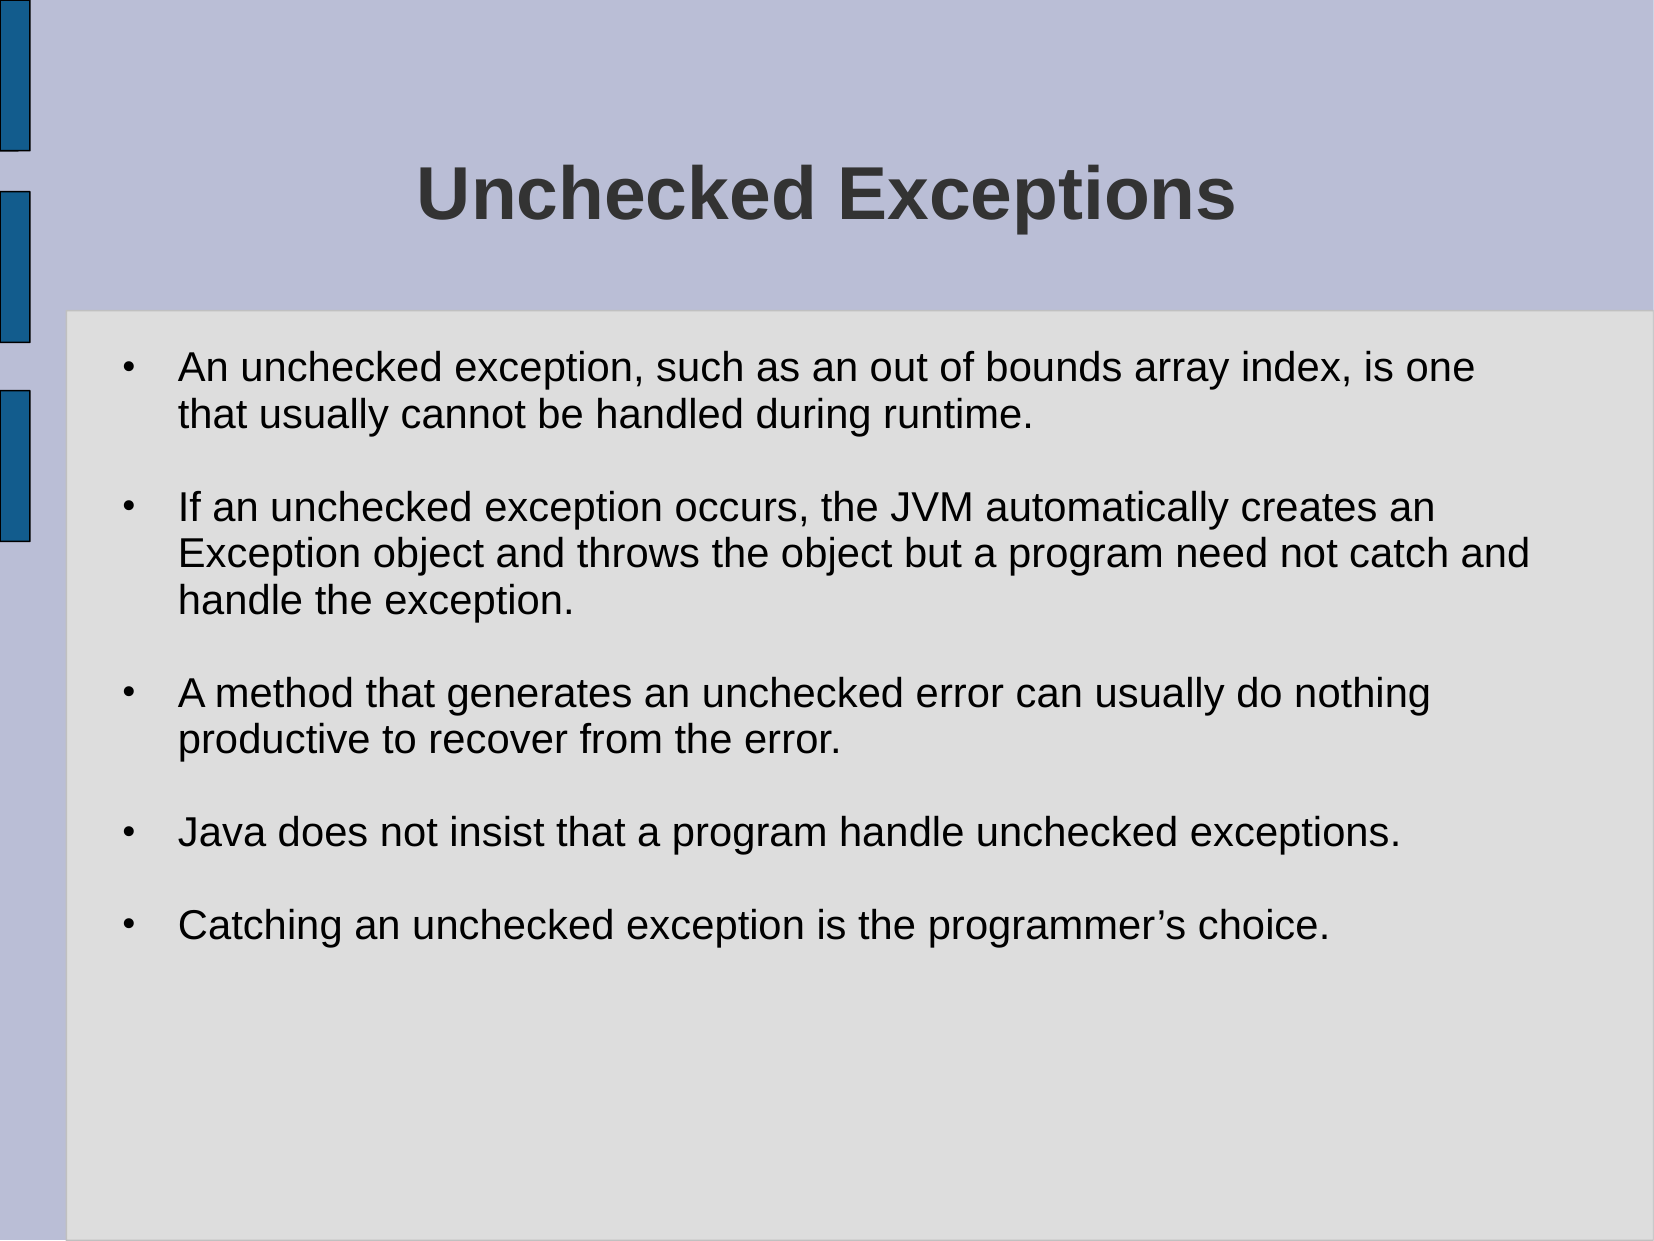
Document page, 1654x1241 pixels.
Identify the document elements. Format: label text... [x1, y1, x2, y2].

list An unchecked exception, such as an out of bounds array index, is one that usually cannot be handled during runtime. If an unchecked exception occurs, the JVM automatically creates an Exception object and throws the object but a program need not catch and handle the exception. A method that generates an unchecked error can usually do nothing productive to recover from the error. Java does not insist that a program handle unchecked exceptions. Catching an unchecked exception is the programmer’s choice. [121, 344, 1534, 1126]
title Unchecked Exceptions [121, 90, 1534, 298]
